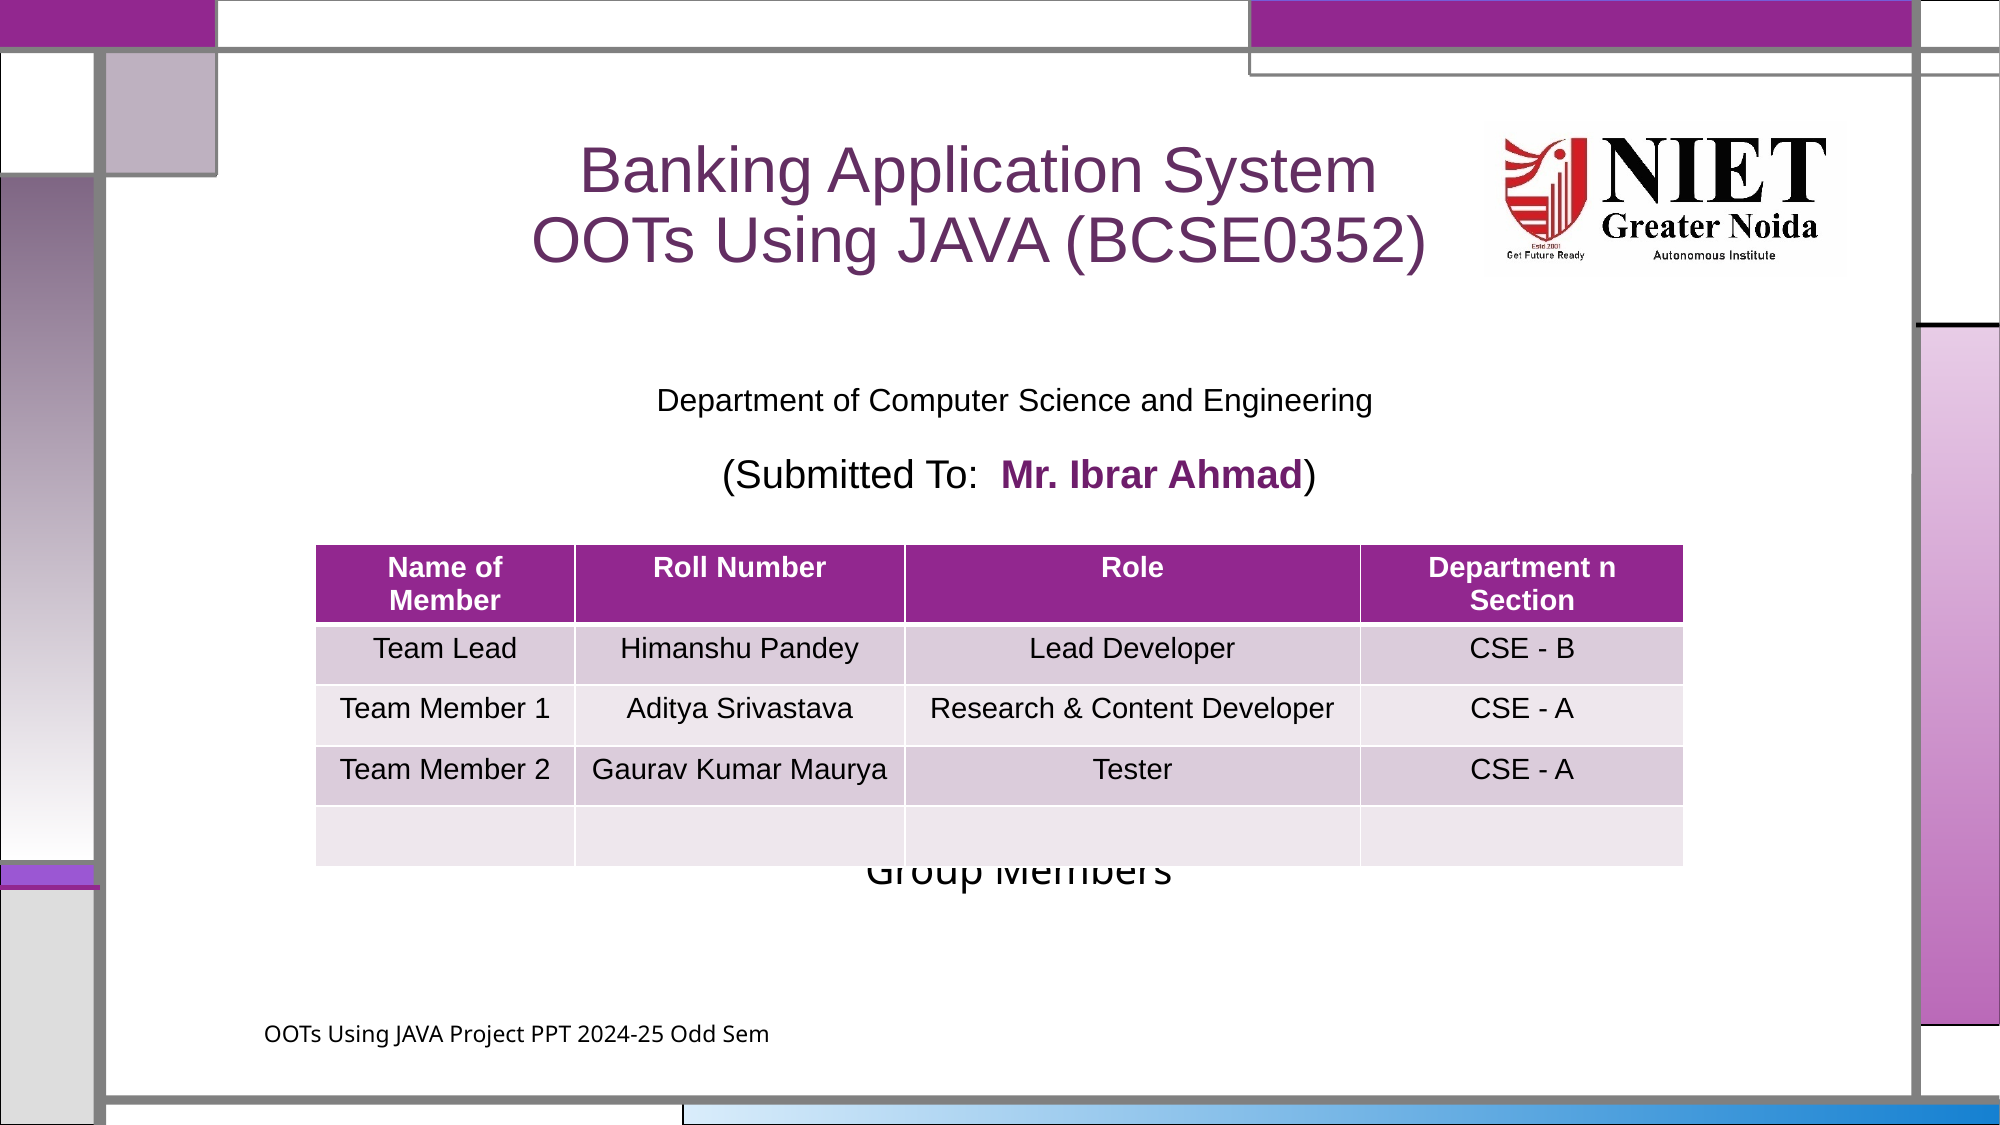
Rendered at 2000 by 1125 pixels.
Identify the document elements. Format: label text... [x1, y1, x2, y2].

table_cell [316, 807, 574, 866]
table_cell Tester [906, 747, 1360, 805]
table_cell Research & Content Developer [906, 686, 1360, 745]
footer OOTs Using JAVA Project PPT 2024-25 Odd Sem [249, 1012, 1375, 1058]
table_cell CSE - A [1361, 747, 1683, 805]
table_header Role [906, 545, 1360, 622]
table_cell Gaurav Kumar Maurya [576, 747, 904, 805]
table_header Roll Number [576, 545, 904, 622]
table_cell Aditya Srivastava [576, 686, 904, 745]
table_cell [576, 807, 904, 866]
table_header Department n Section [1361, 545, 1683, 622]
table_cell Himanshu Pandey [576, 627, 904, 684]
list Department of Computer Science and Engineering (Submitted To: Mr. Ibrar Ahmad) Group Members [231, 231, 1807, 906]
title Banking Application System OOTs Using JAVA (BCSE0352) [192, 128, 1483, 284]
table_cell Team Lead [316, 627, 574, 684]
picture [1483, 121, 1847, 277]
table_header Name of Member [316, 545, 574, 622]
table_cell CSE - B [1361, 627, 1683, 684]
table_cell Team Member 1 [316, 686, 574, 745]
table_cell CSE - A [1361, 686, 1683, 745]
table_cell Team Member 2 [316, 747, 574, 805]
table_cell Lead Developer [906, 627, 1360, 684]
table_cell [1361, 807, 1683, 866]
table_cell [906, 807, 1360, 866]
